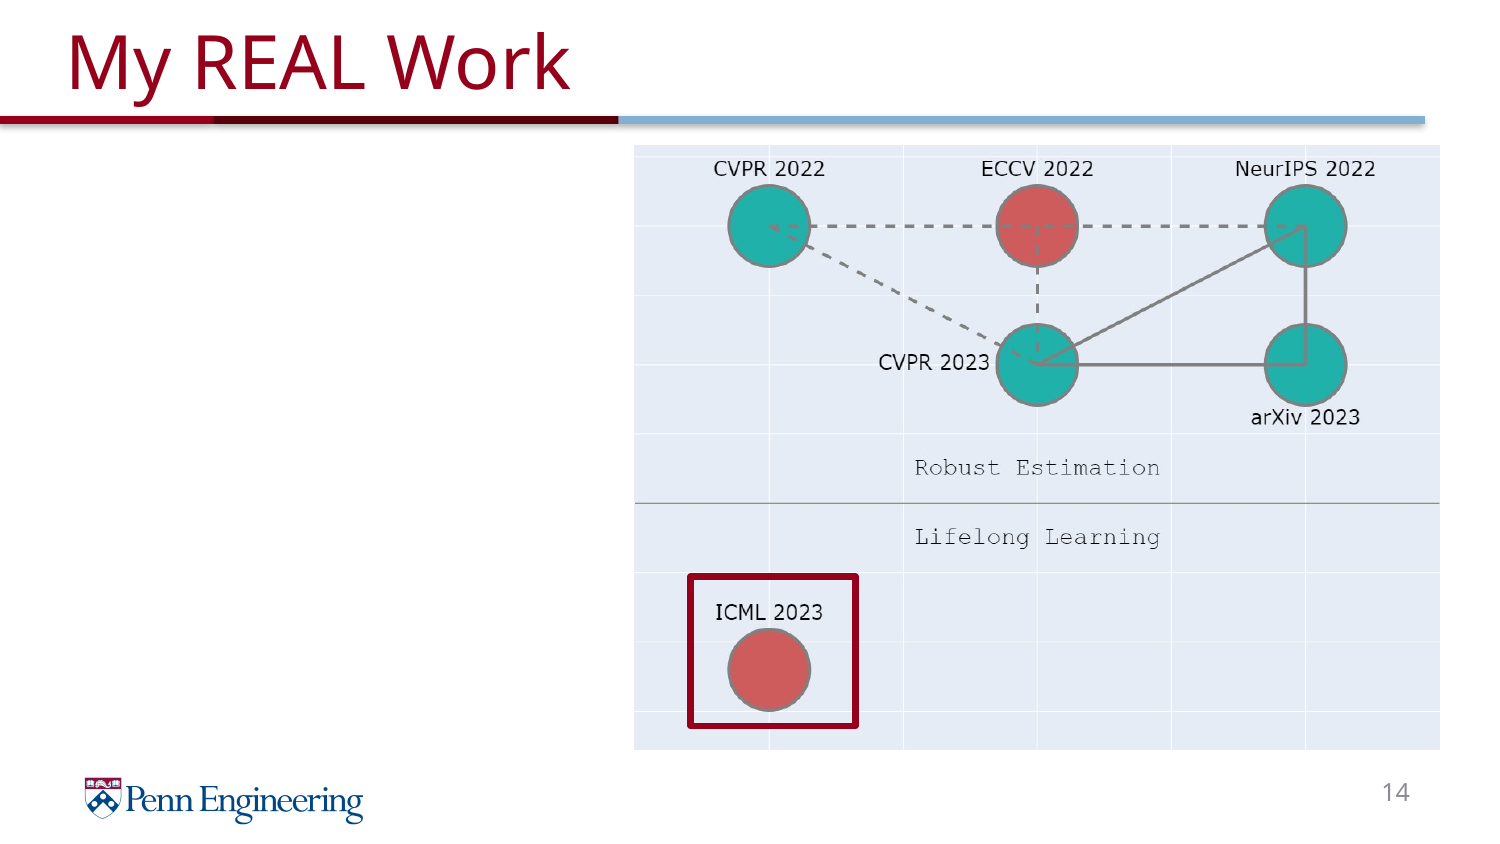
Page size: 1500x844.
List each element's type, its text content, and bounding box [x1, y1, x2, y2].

picture [75, 770, 372, 828]
slide_number 14 [1074, 770, 1425, 816]
picture [634, 145, 1440, 750]
title My REAL Work [50, 2, 1401, 117]
